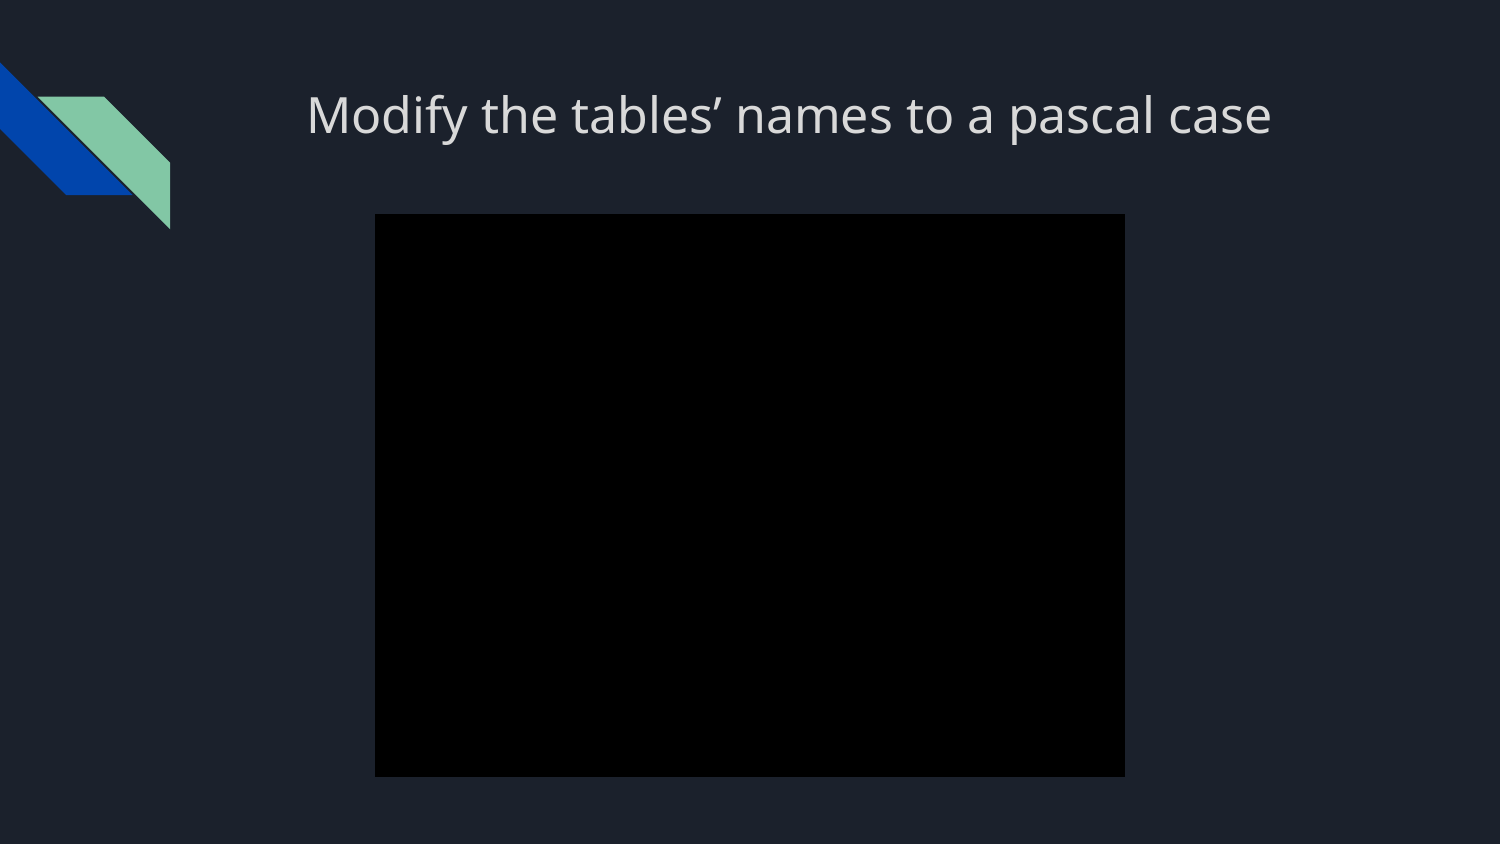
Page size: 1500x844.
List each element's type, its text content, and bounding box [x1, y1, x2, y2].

title Modify the tables’ names to a pascal case [212, 64, 1368, 215]
picture [374, 214, 1126, 778]
